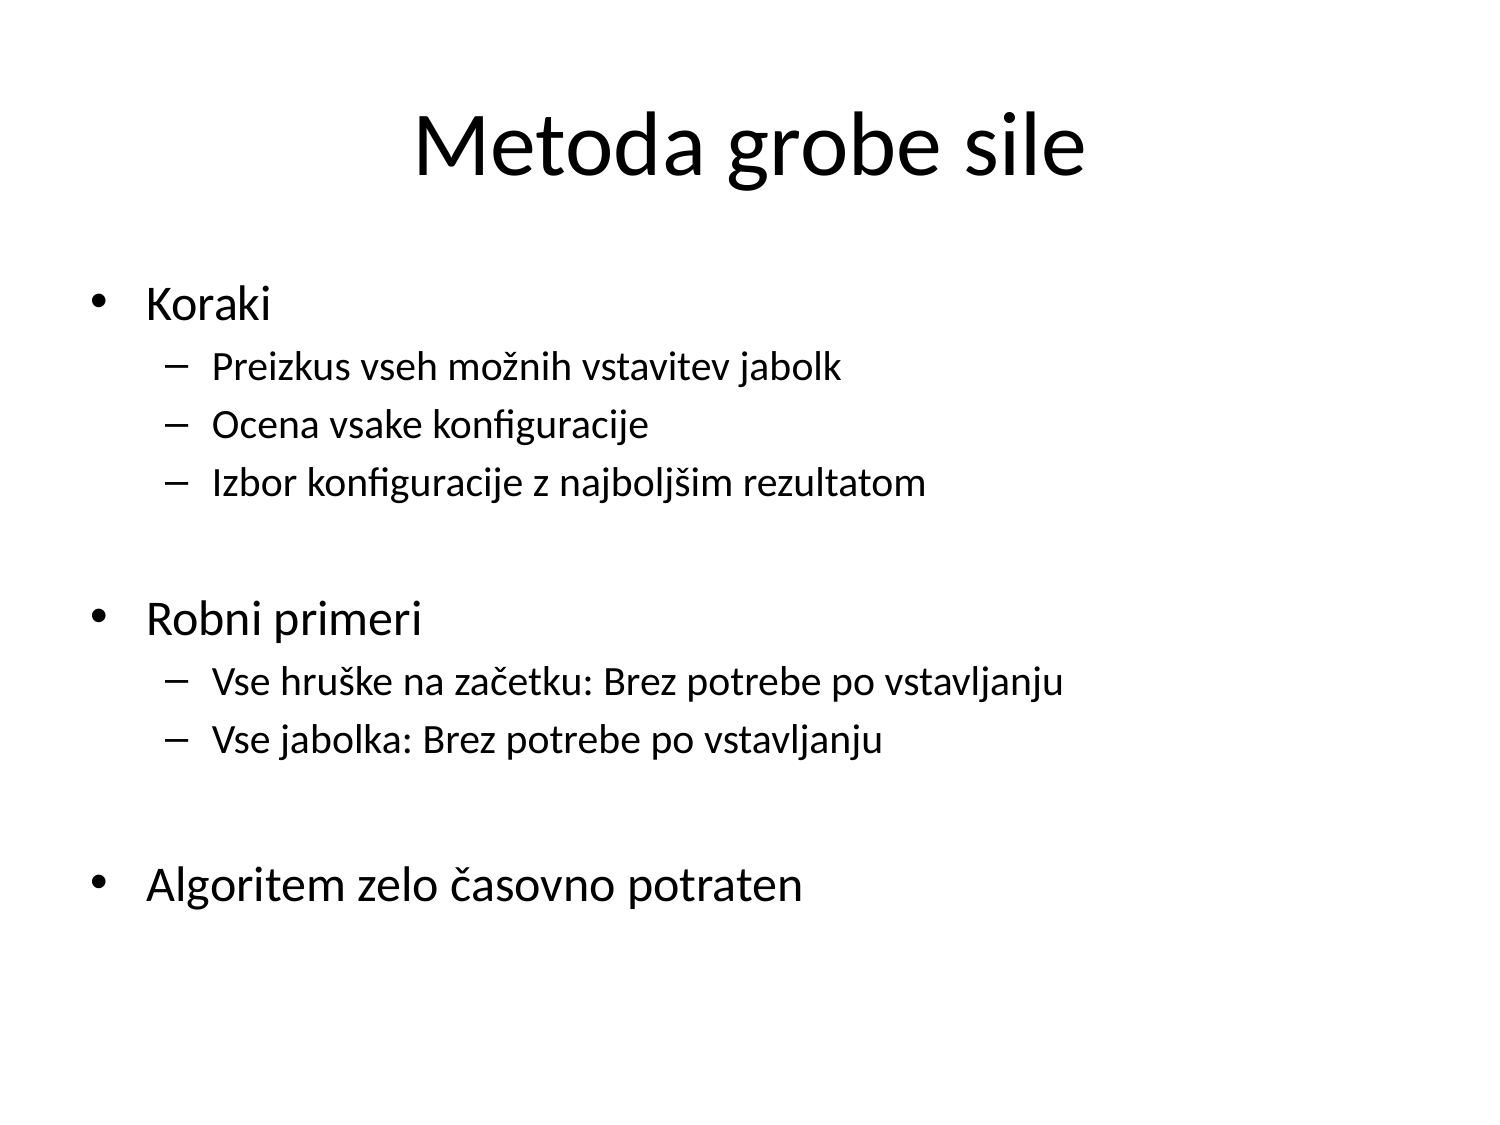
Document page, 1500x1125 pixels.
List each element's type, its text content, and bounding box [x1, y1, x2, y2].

list Koraki Preizkus vseh možnih vstavitev jabolk Ocena vsake konfiguracije Izbor konfiguracije z najboljšim rezultatom Robni primeri Vse hruške na začetku: Brez potrebe po vstavljanju Vse jabolka: Brez potrebe po vstavljanju Algoritem zelo časovno potraten [75, 262, 1425, 1005]
title Metoda grobe sile [75, 45, 1425, 233]
